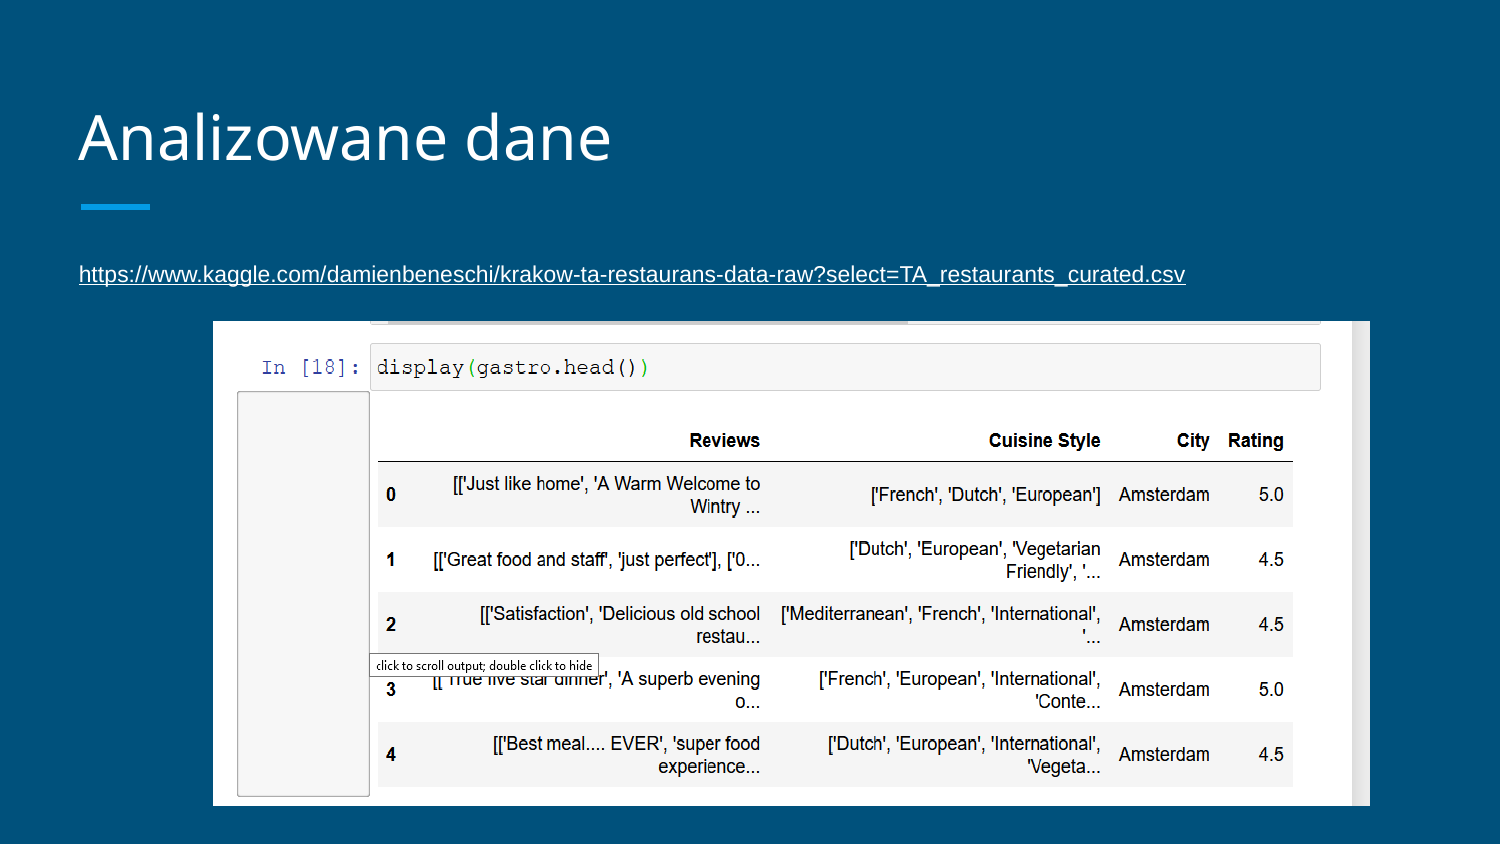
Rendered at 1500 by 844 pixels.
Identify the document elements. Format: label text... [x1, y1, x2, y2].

title Analizowane dane [63, 75, 1437, 188]
picture [214, 322, 1369, 805]
list https://www.kaggle.com/damienbeneschi/krakow-ta-restaurans-data-raw?select=TA_restaurants_curated.csv [63, 244, 1437, 750]
